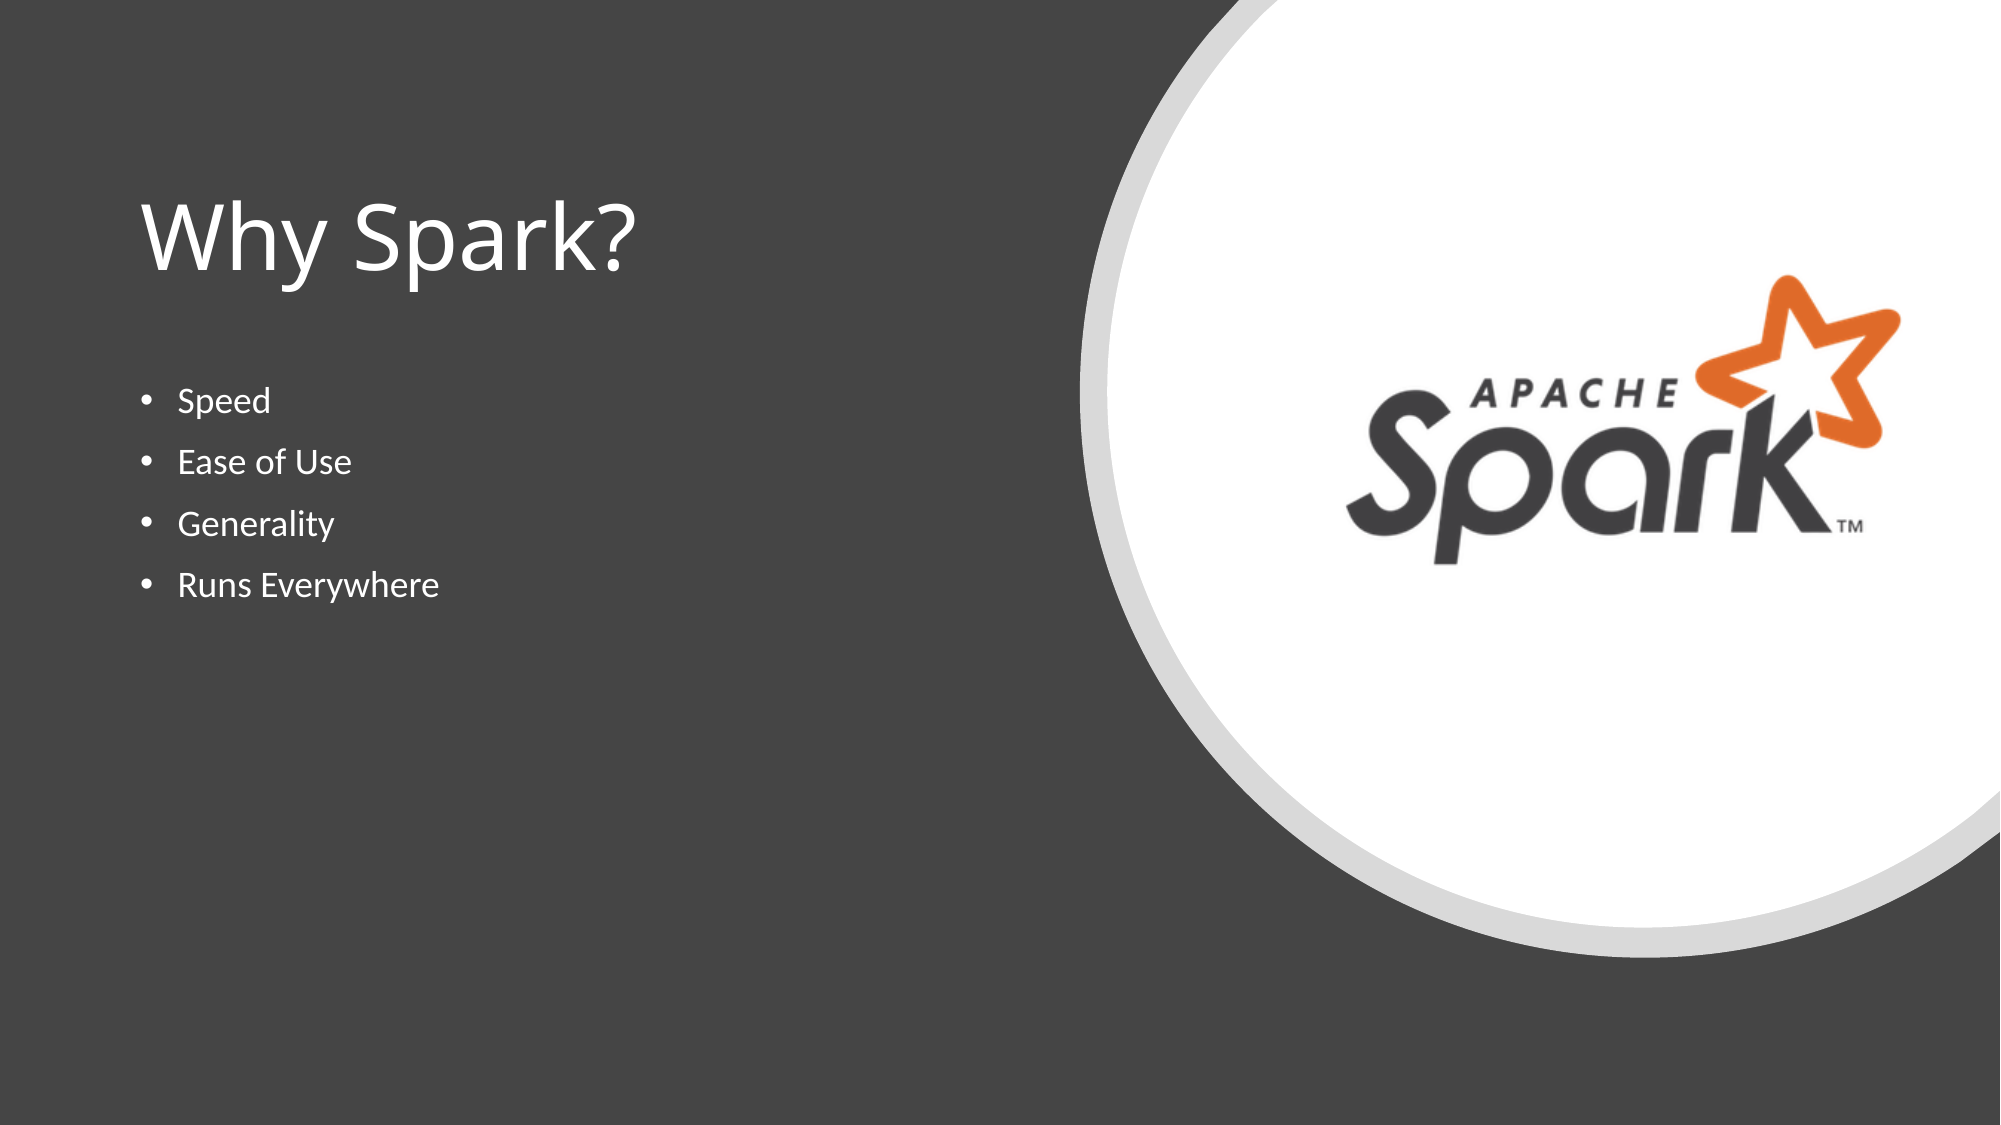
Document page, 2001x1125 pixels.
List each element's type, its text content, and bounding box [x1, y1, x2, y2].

title Why Spark? [125, 131, 997, 350]
picture [1293, 243, 1917, 591]
text_box [1106, 0, 2000, 929]
text_box [1078, 0, 2000, 959]
list Speed Ease of Use Generality Runs Everywhere [125, 373, 997, 928]
